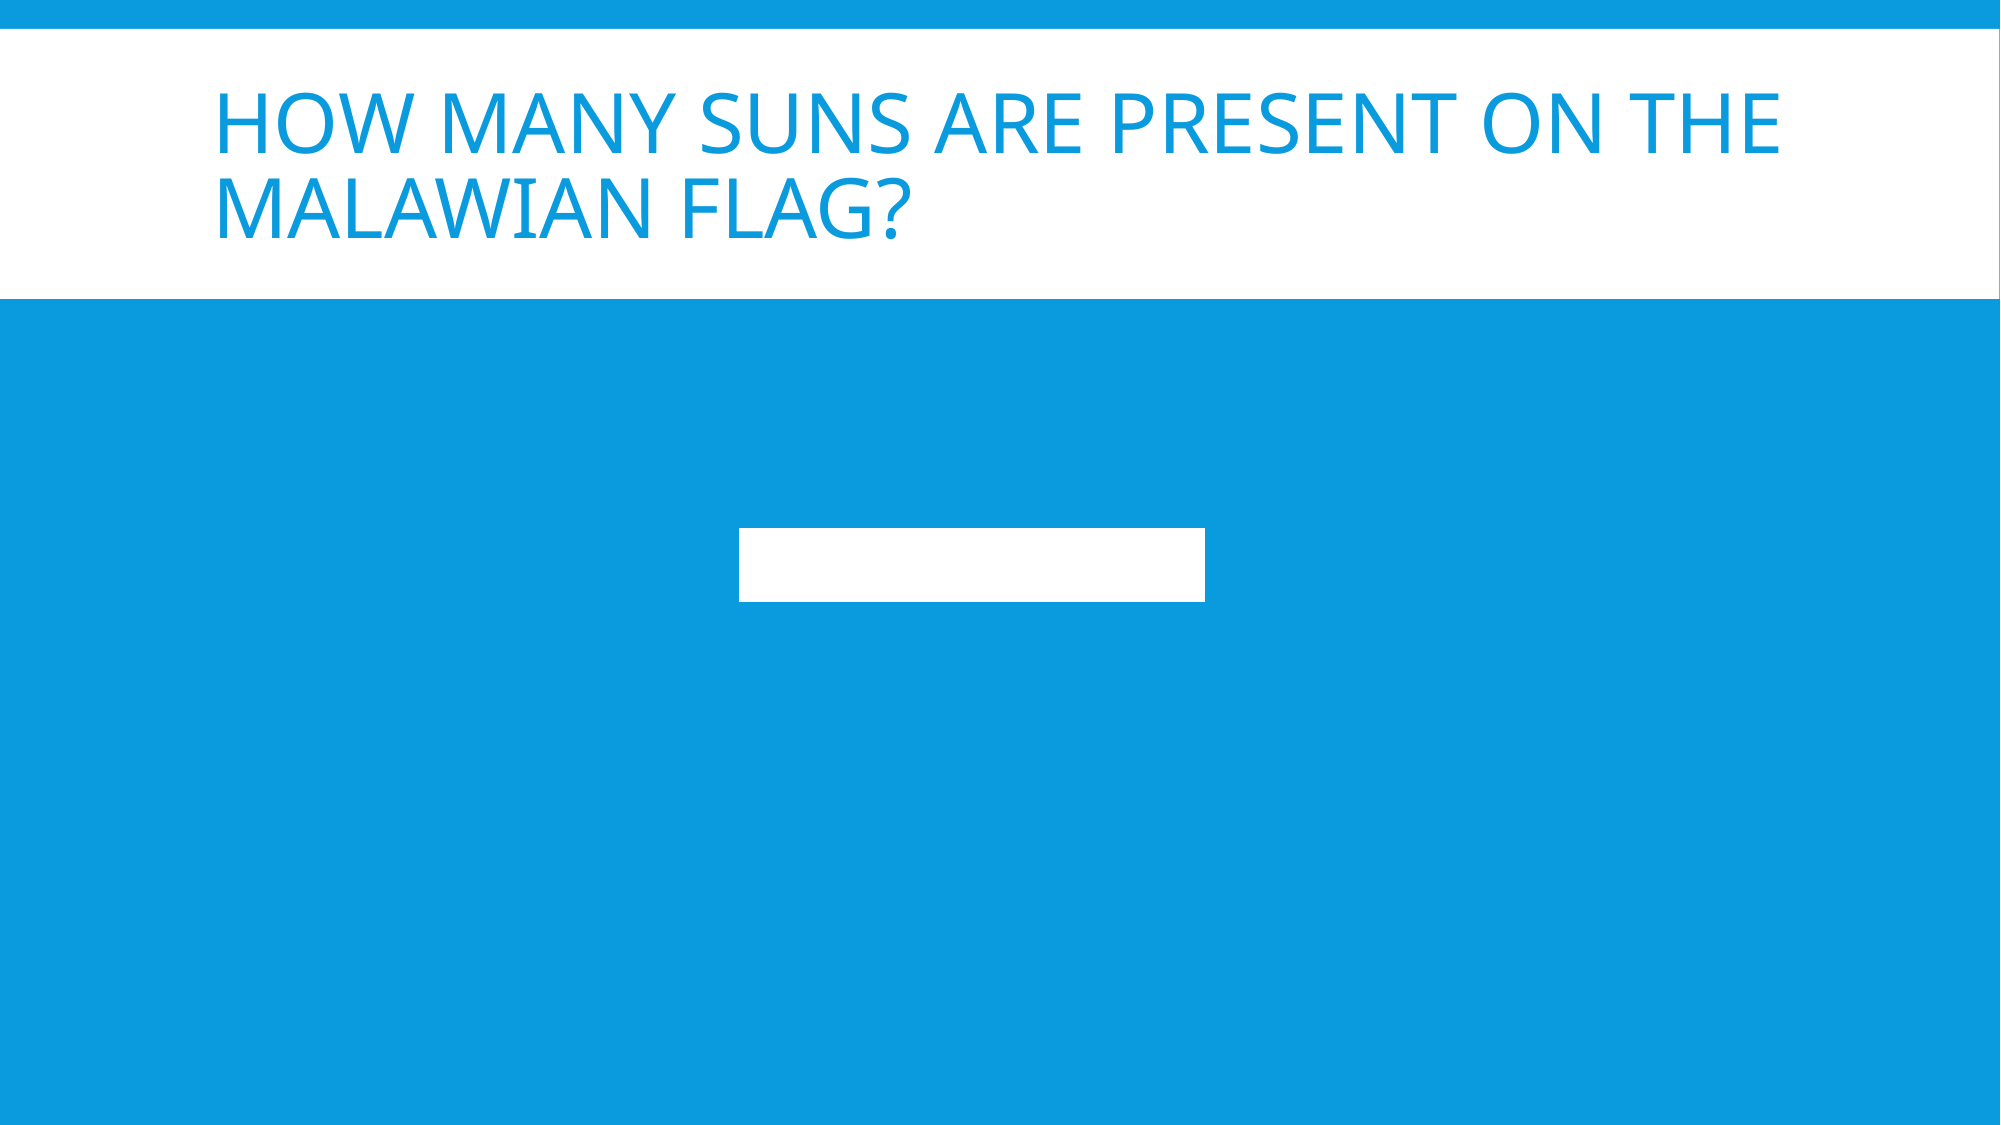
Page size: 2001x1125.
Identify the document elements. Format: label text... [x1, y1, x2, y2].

text_box [739, 528, 1205, 602]
title How many suns are present on the Malawian FLAG? [197, 46, 1803, 295]
